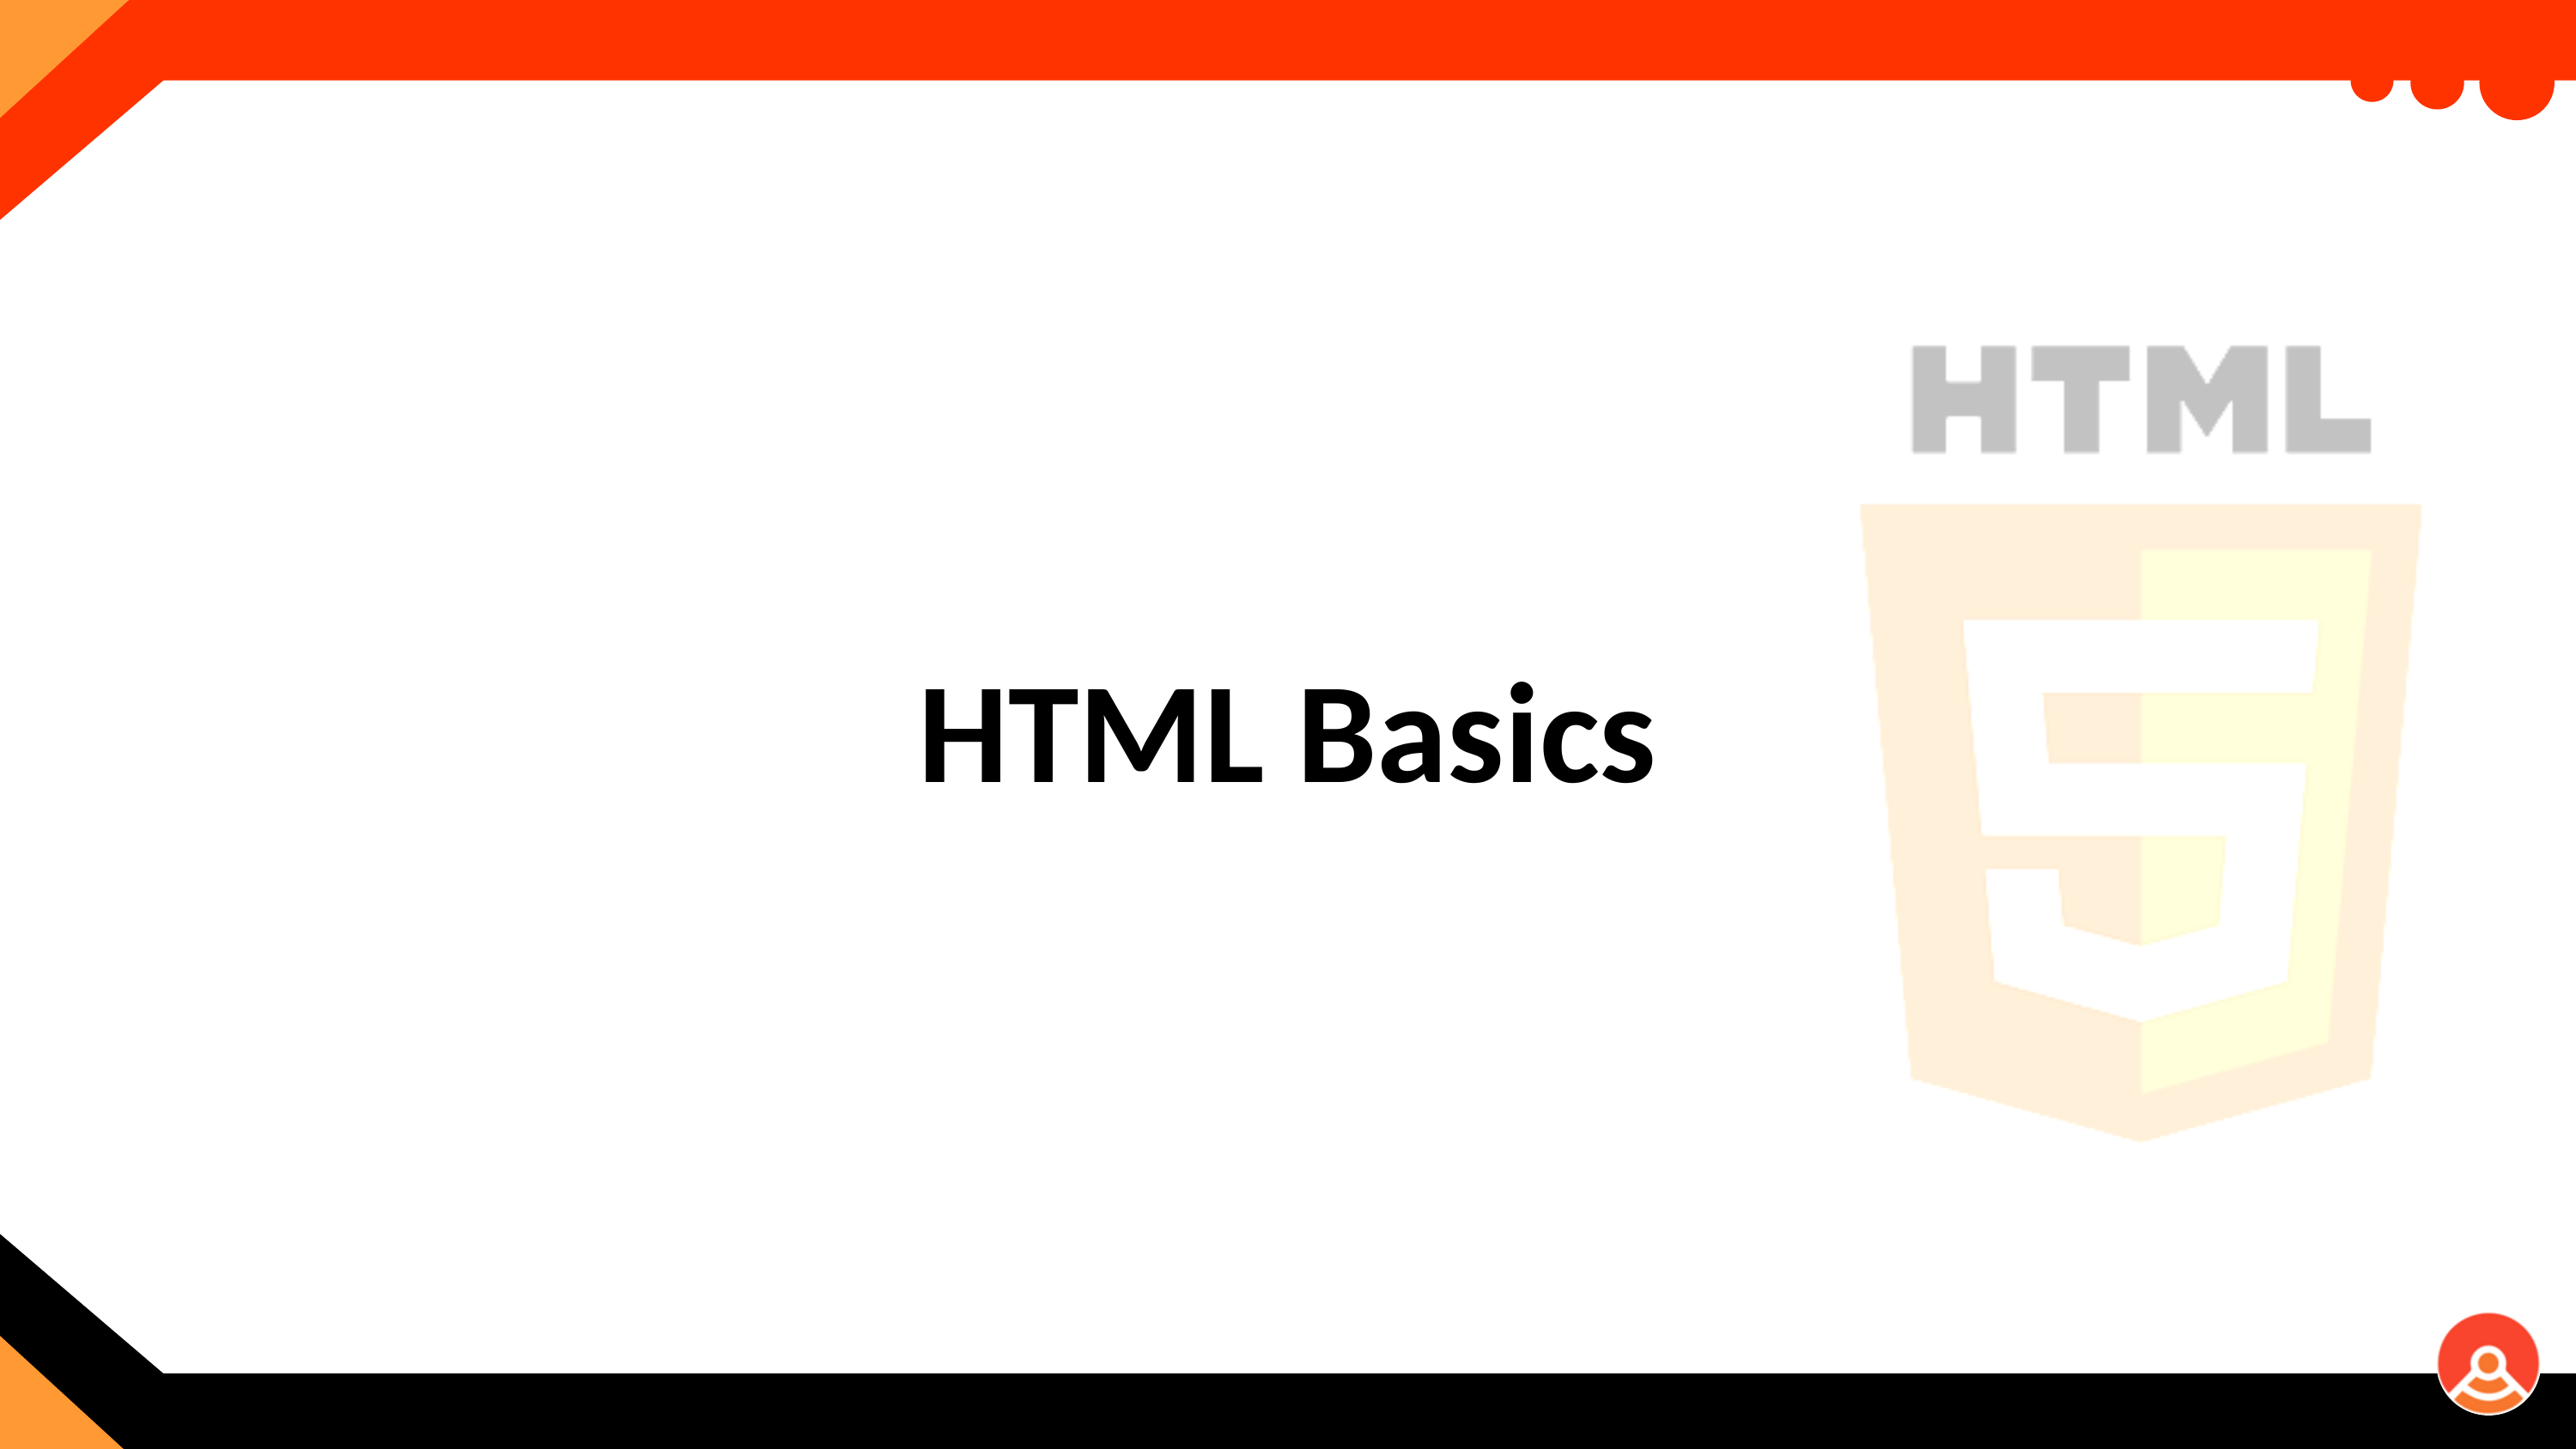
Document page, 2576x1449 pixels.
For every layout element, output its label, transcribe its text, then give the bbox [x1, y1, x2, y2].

picture [2436, 1312, 2542, 1416]
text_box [0, 1234, 2576, 1449]
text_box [0, 0, 2576, 221]
picture [1845, 241, 2448, 1228]
text_box HTML Basics [128, 509, 1841, 918]
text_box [2350, 45, 2555, 121]
